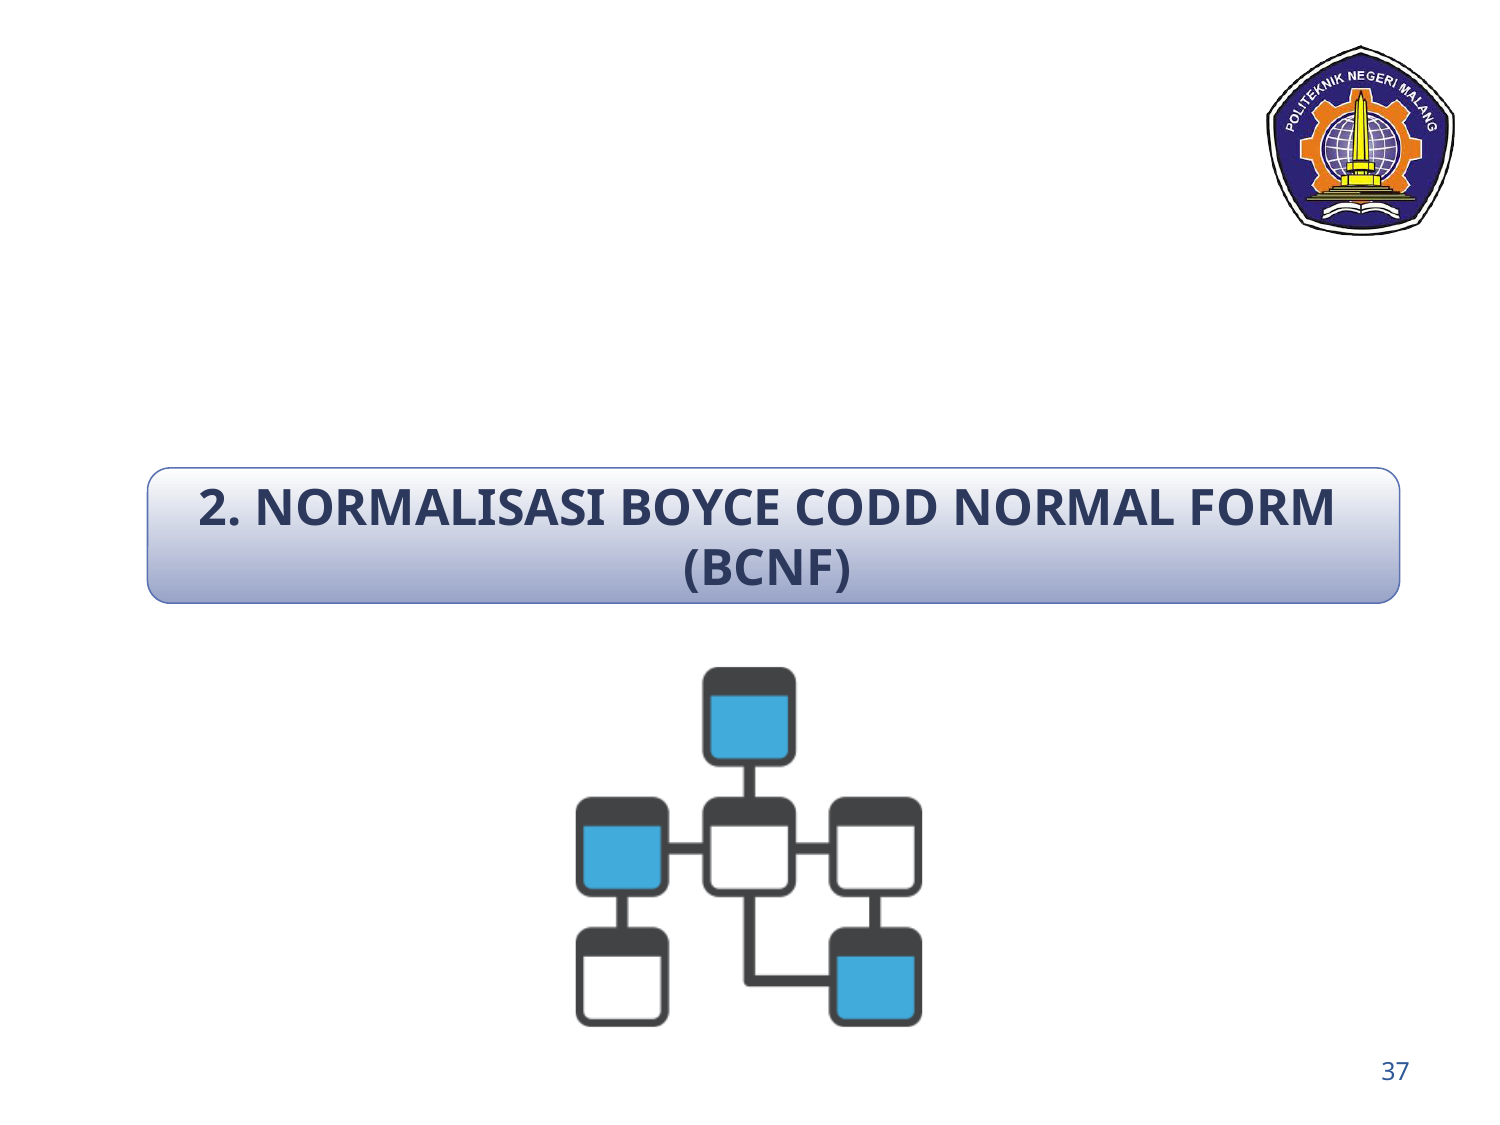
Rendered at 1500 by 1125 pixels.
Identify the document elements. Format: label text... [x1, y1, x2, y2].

slide_number ‹#› [1074, 1042, 1425, 1103]
title 2. NORMALISASI BOYCE CODD NORMAL FORM (BCNF) [147, 468, 1388, 604]
picture [1266, 45, 1455, 236]
text_box [1388, 470, 1400, 601]
picture [556, 664, 944, 1043]
